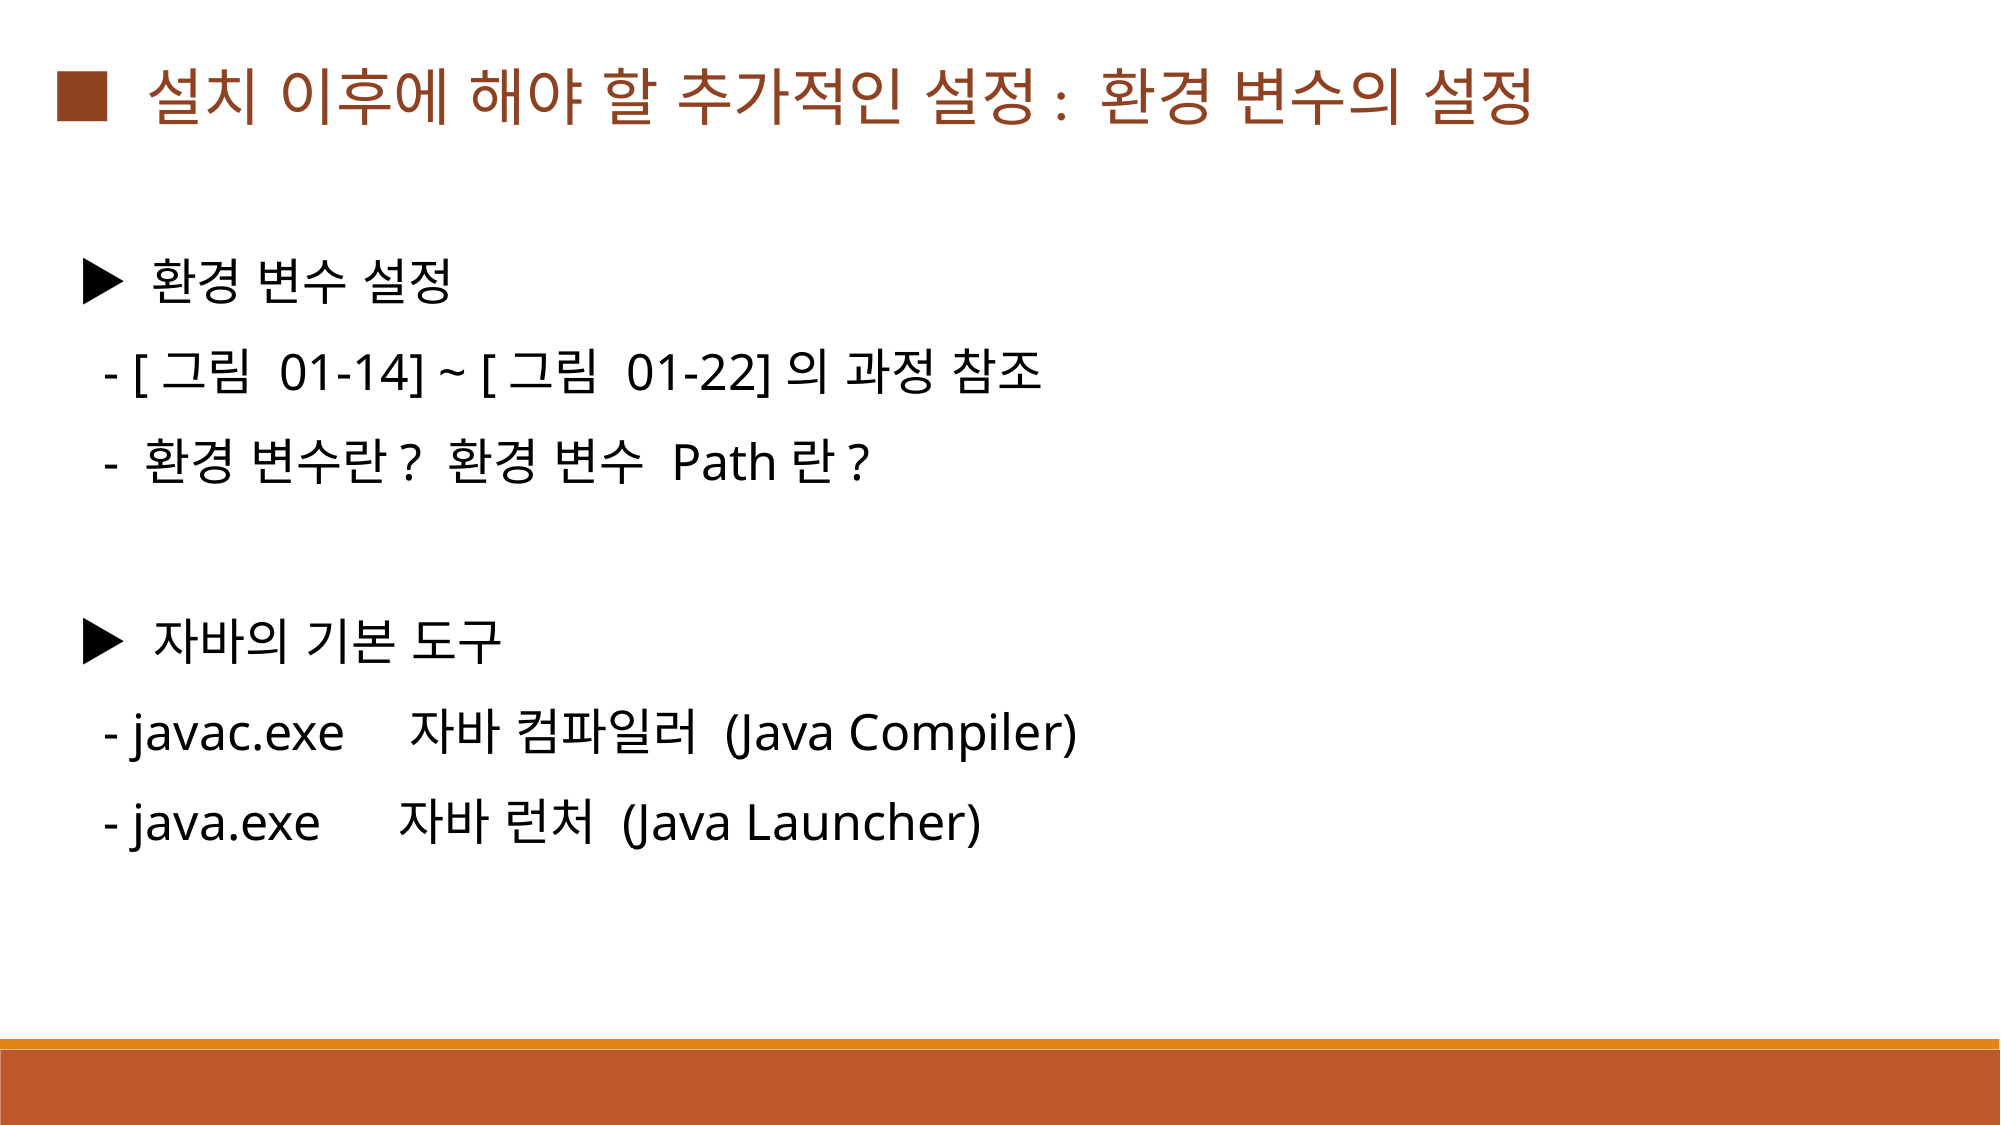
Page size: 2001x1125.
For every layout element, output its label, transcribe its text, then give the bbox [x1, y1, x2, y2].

text_box ■ 설치 이후에 해야 할 추가적인 설정: 환경 변수의 설정 [36, 50, 1904, 141]
text_box ▶ 환경 변수 설정 - [그림 01-14] ~ [그림 01-22]의 과정 참조 - 환경 변수란? 환경 변수 Path란? ▶ 자바의 기본 도구 - javac.exe 자바 컴파일러 (Java Compiler) - java.exe 자바 런처 (Java Launcher) [63, 212, 1904, 858]
